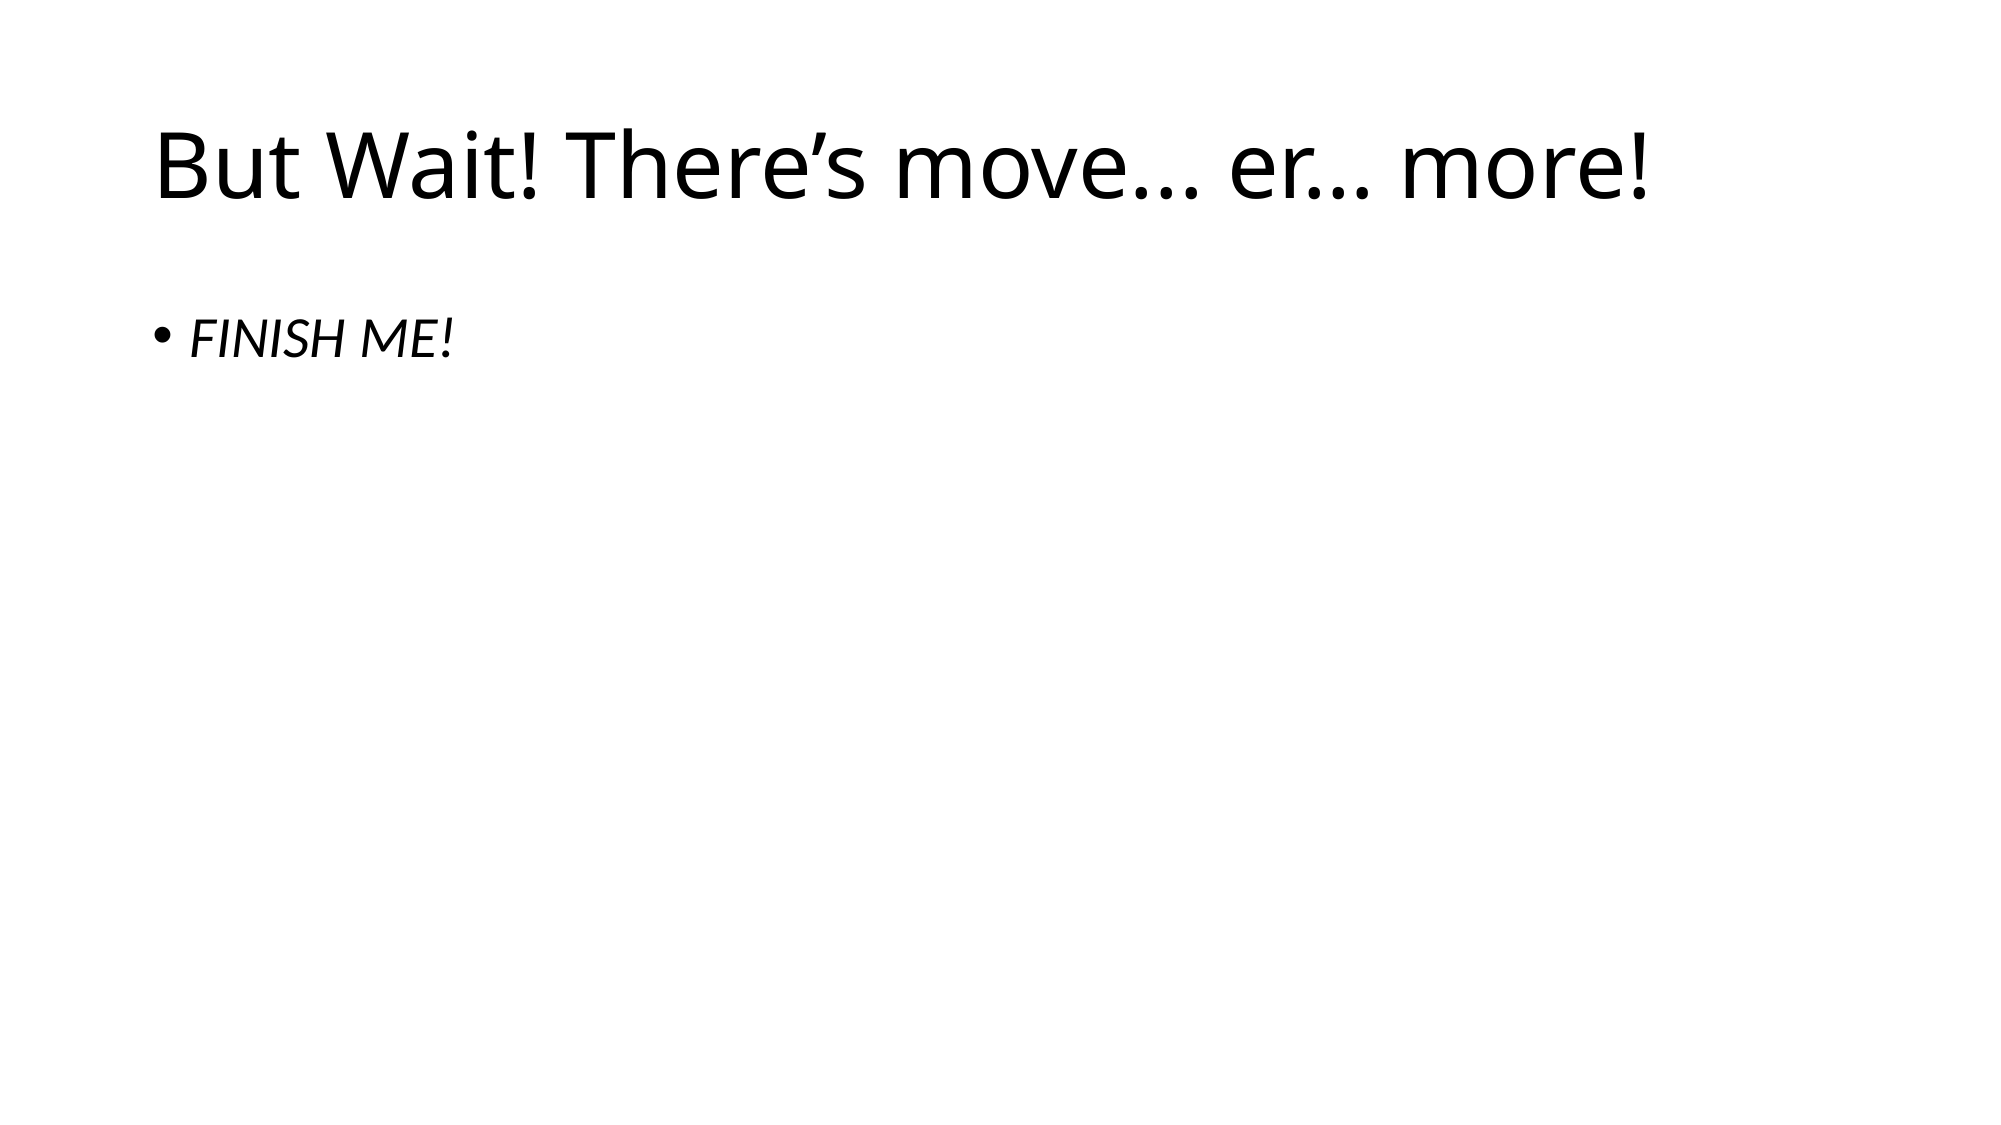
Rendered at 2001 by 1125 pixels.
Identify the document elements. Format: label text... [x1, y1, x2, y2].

list FINISH ME! [137, 299, 1863, 1014]
title But Wait! There’s move... er… more! [137, 59, 1863, 278]
